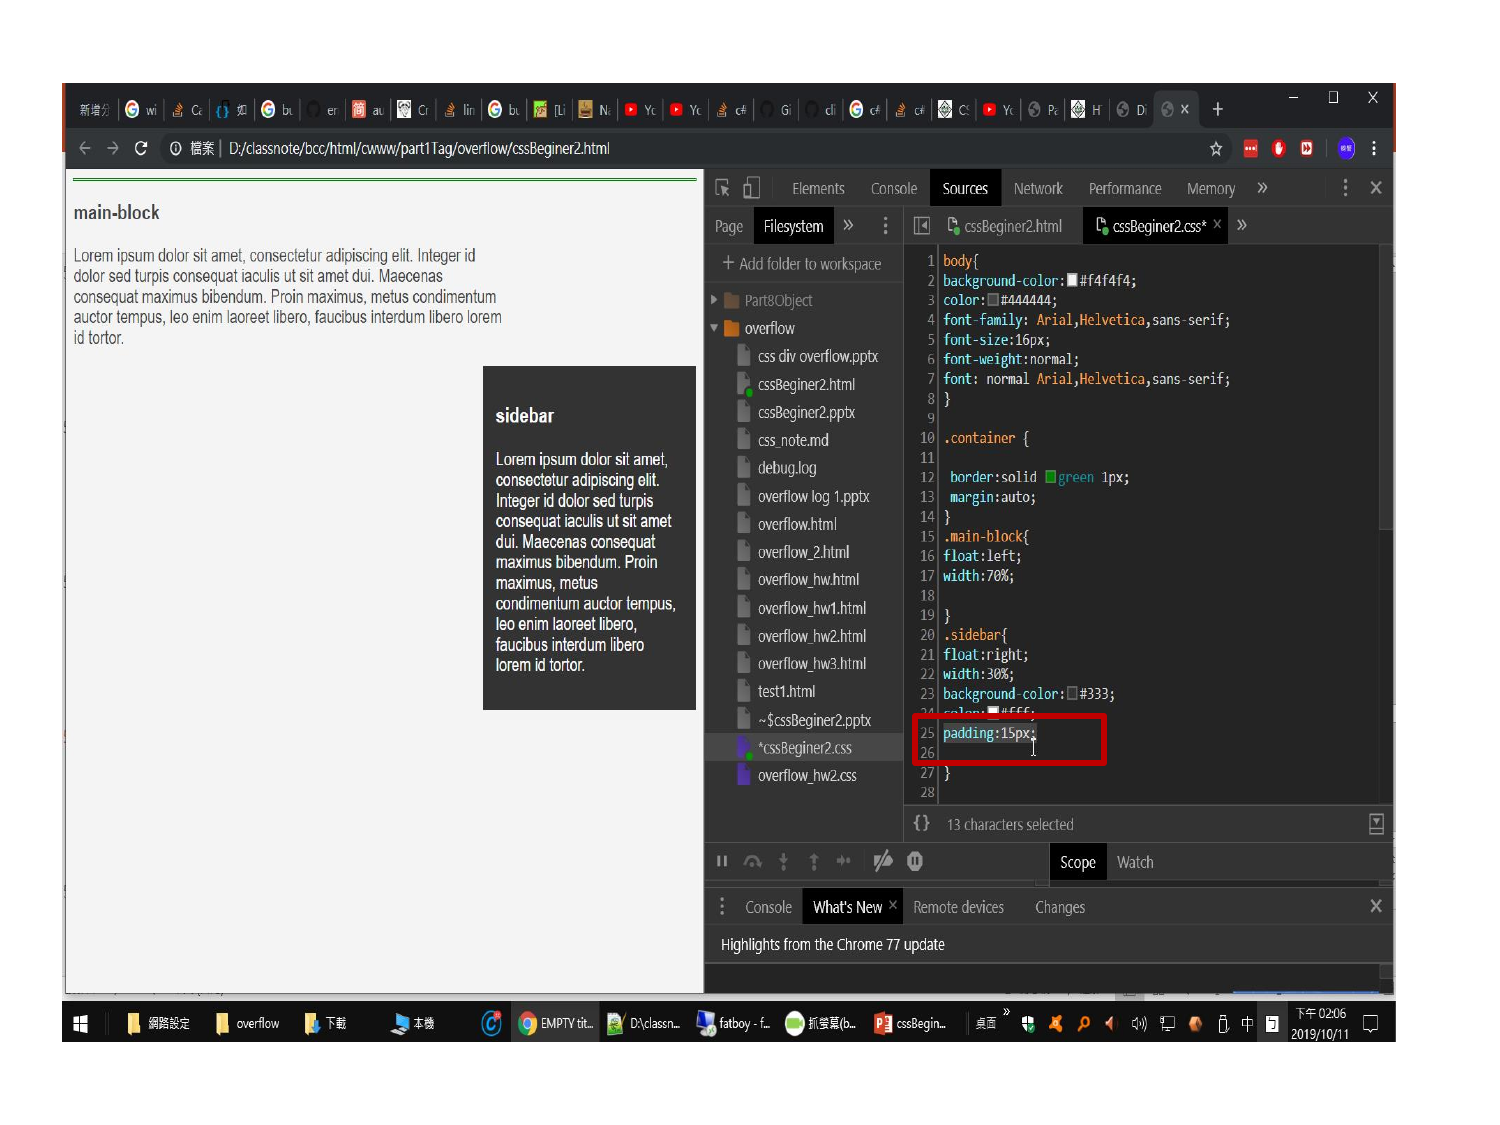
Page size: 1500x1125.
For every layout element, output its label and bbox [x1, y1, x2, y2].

picture [62, 83, 1396, 1042]
